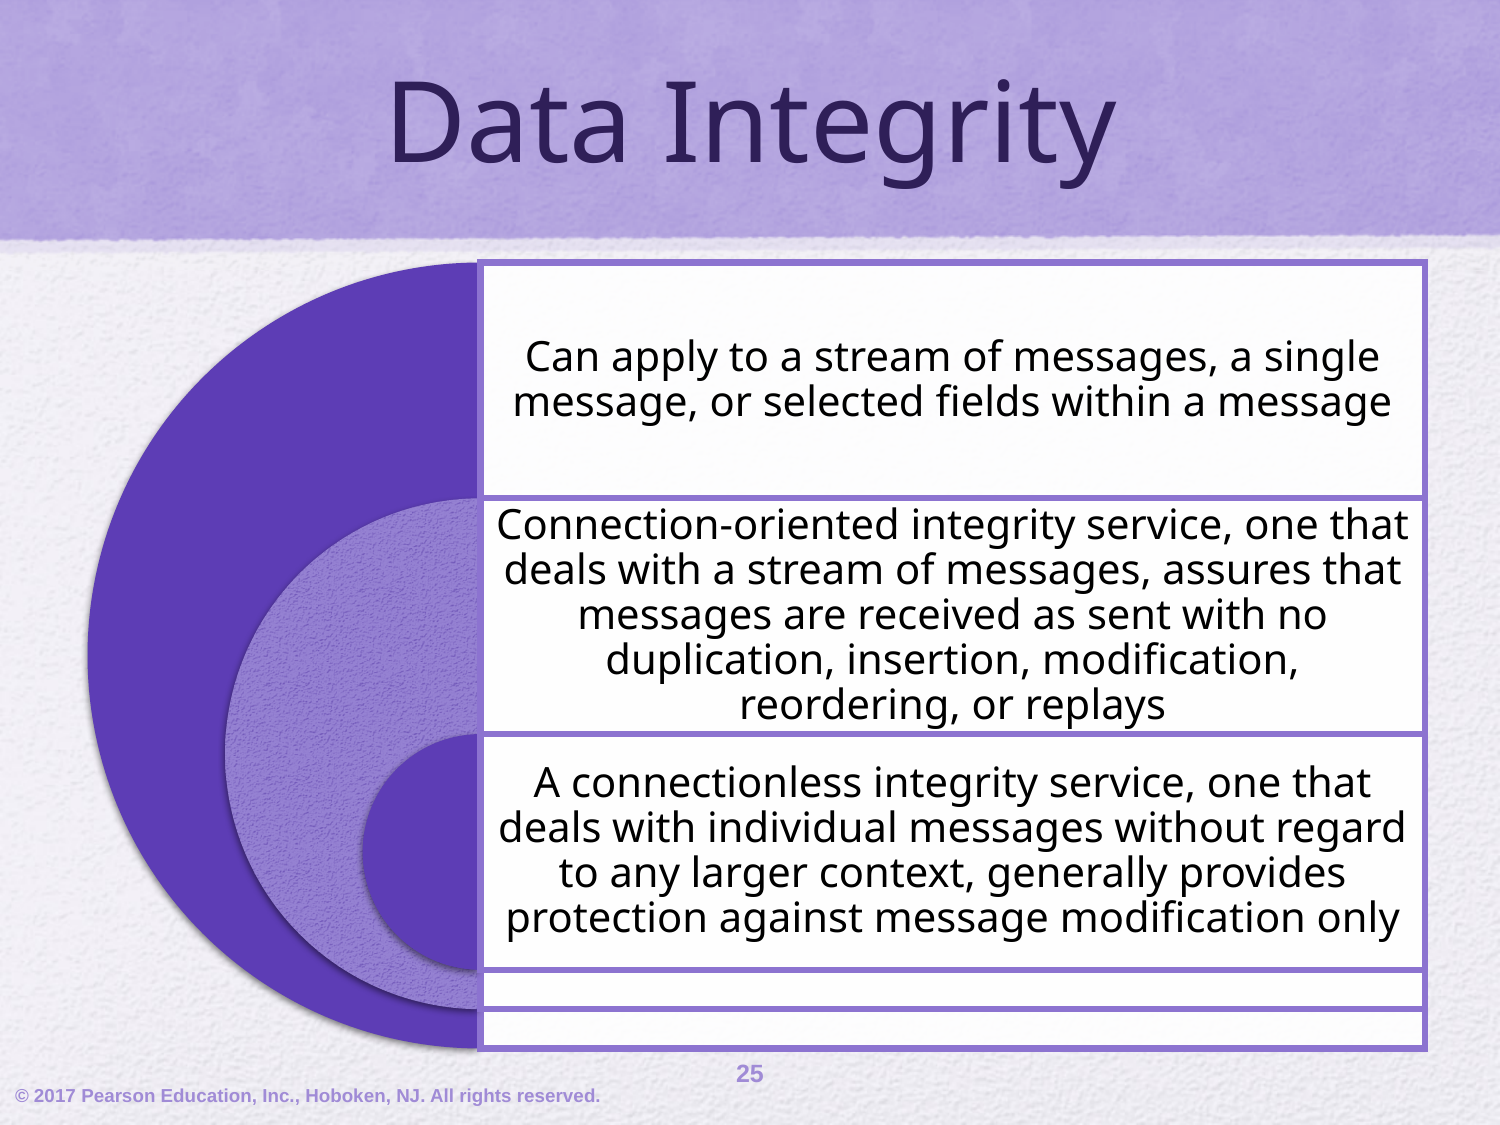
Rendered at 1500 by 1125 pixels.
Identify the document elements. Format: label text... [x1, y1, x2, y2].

picture [0, 225, 1500, 1125]
title Data Integrity [129, 6, 1373, 239]
footer © 2017 Pearson Education, Inc., Hoboken, NJ. All rights reserved. [0, 1065, 1164, 1125]
slide_number 25 [699, 1060, 800, 1103]
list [84, 259, 1428, 1052]
